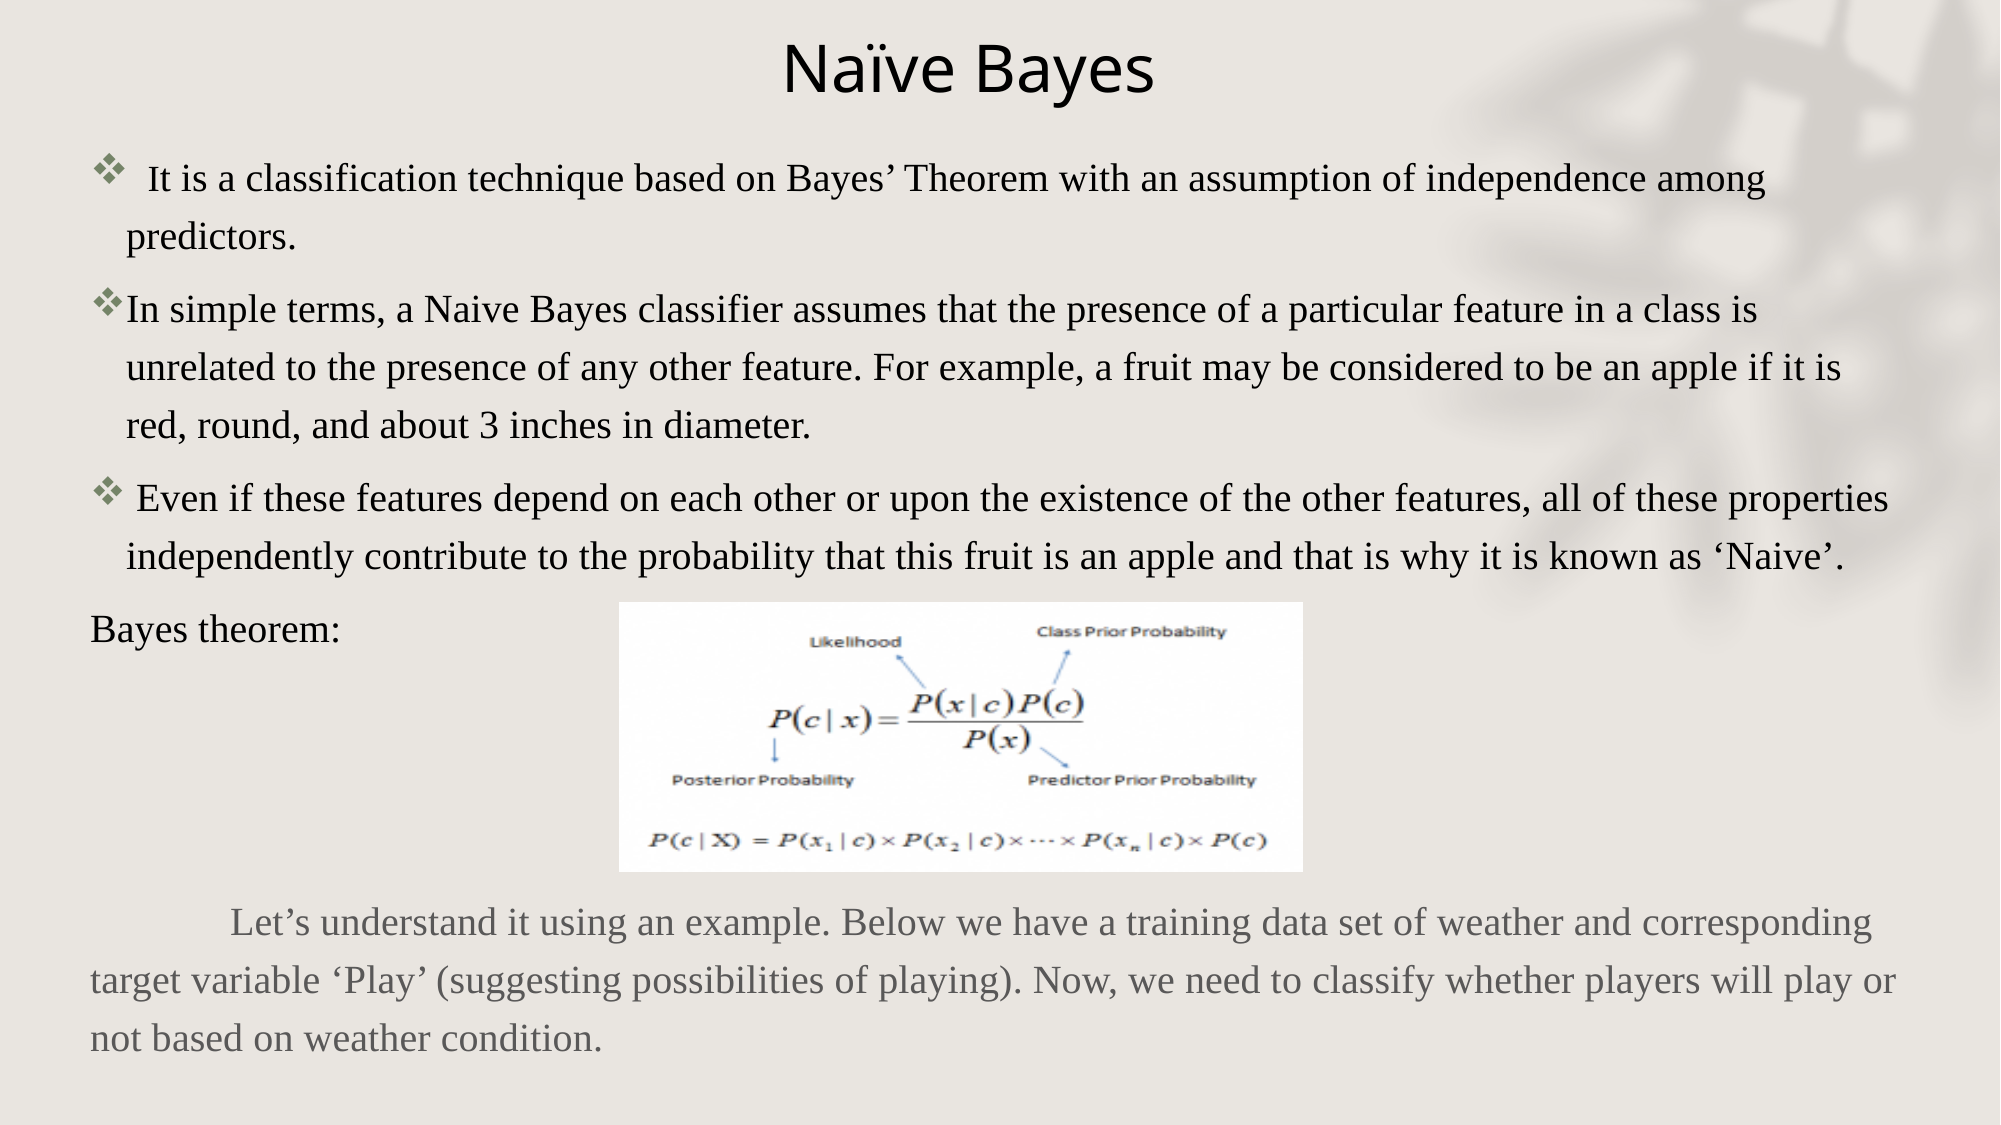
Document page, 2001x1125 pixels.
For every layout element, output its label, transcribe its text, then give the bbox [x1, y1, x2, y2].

title Naïve Bayes [75, 18, 1863, 113]
picture [619, 602, 1303, 872]
list It is a classification technique based on Bayes’ Theorem with an assumption of independence among predictors. In simple terms, a Naive Bayes classifier assumes that the presence of a particular feature in a class is unrelated to the presence of any other feature. For example, a fruit may be considered to be an apple if it is red, round, and about 3 inches in diameter. Even if these features depend on each other or upon the existence of the other features, all of these properties independently contribute to the probability that this fruit is an apple and that is why it is known as ‘Naive’. Bayes theorem: Let’s understand it using an example. Below we have a training data set of weather and corresponding target variable ‘Play’ (suggesting possibilities of playing). Now, we need to classify whether players will play or not based on weather condition. [75, 130, 1925, 1107]
